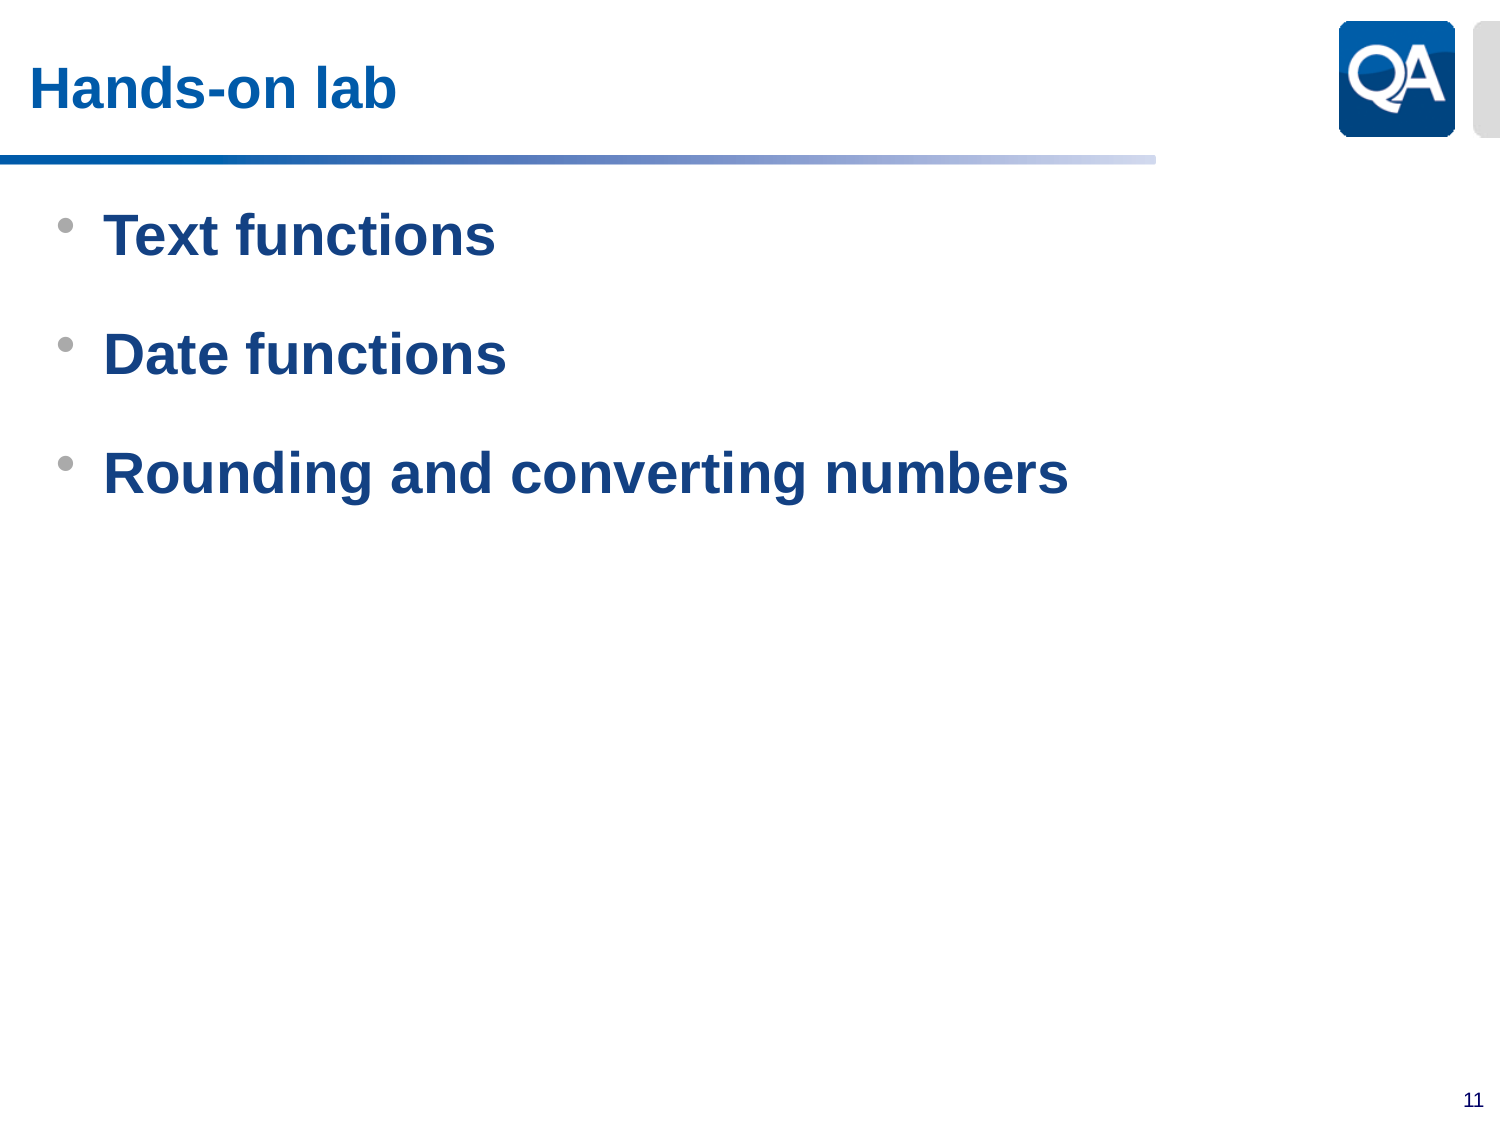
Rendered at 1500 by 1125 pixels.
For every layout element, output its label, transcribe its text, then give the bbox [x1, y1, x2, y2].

title Hands-on lab [0, 0, 1500, 163]
list Text functions Date functions Rounding and converting numbers [40, 175, 1470, 1090]
